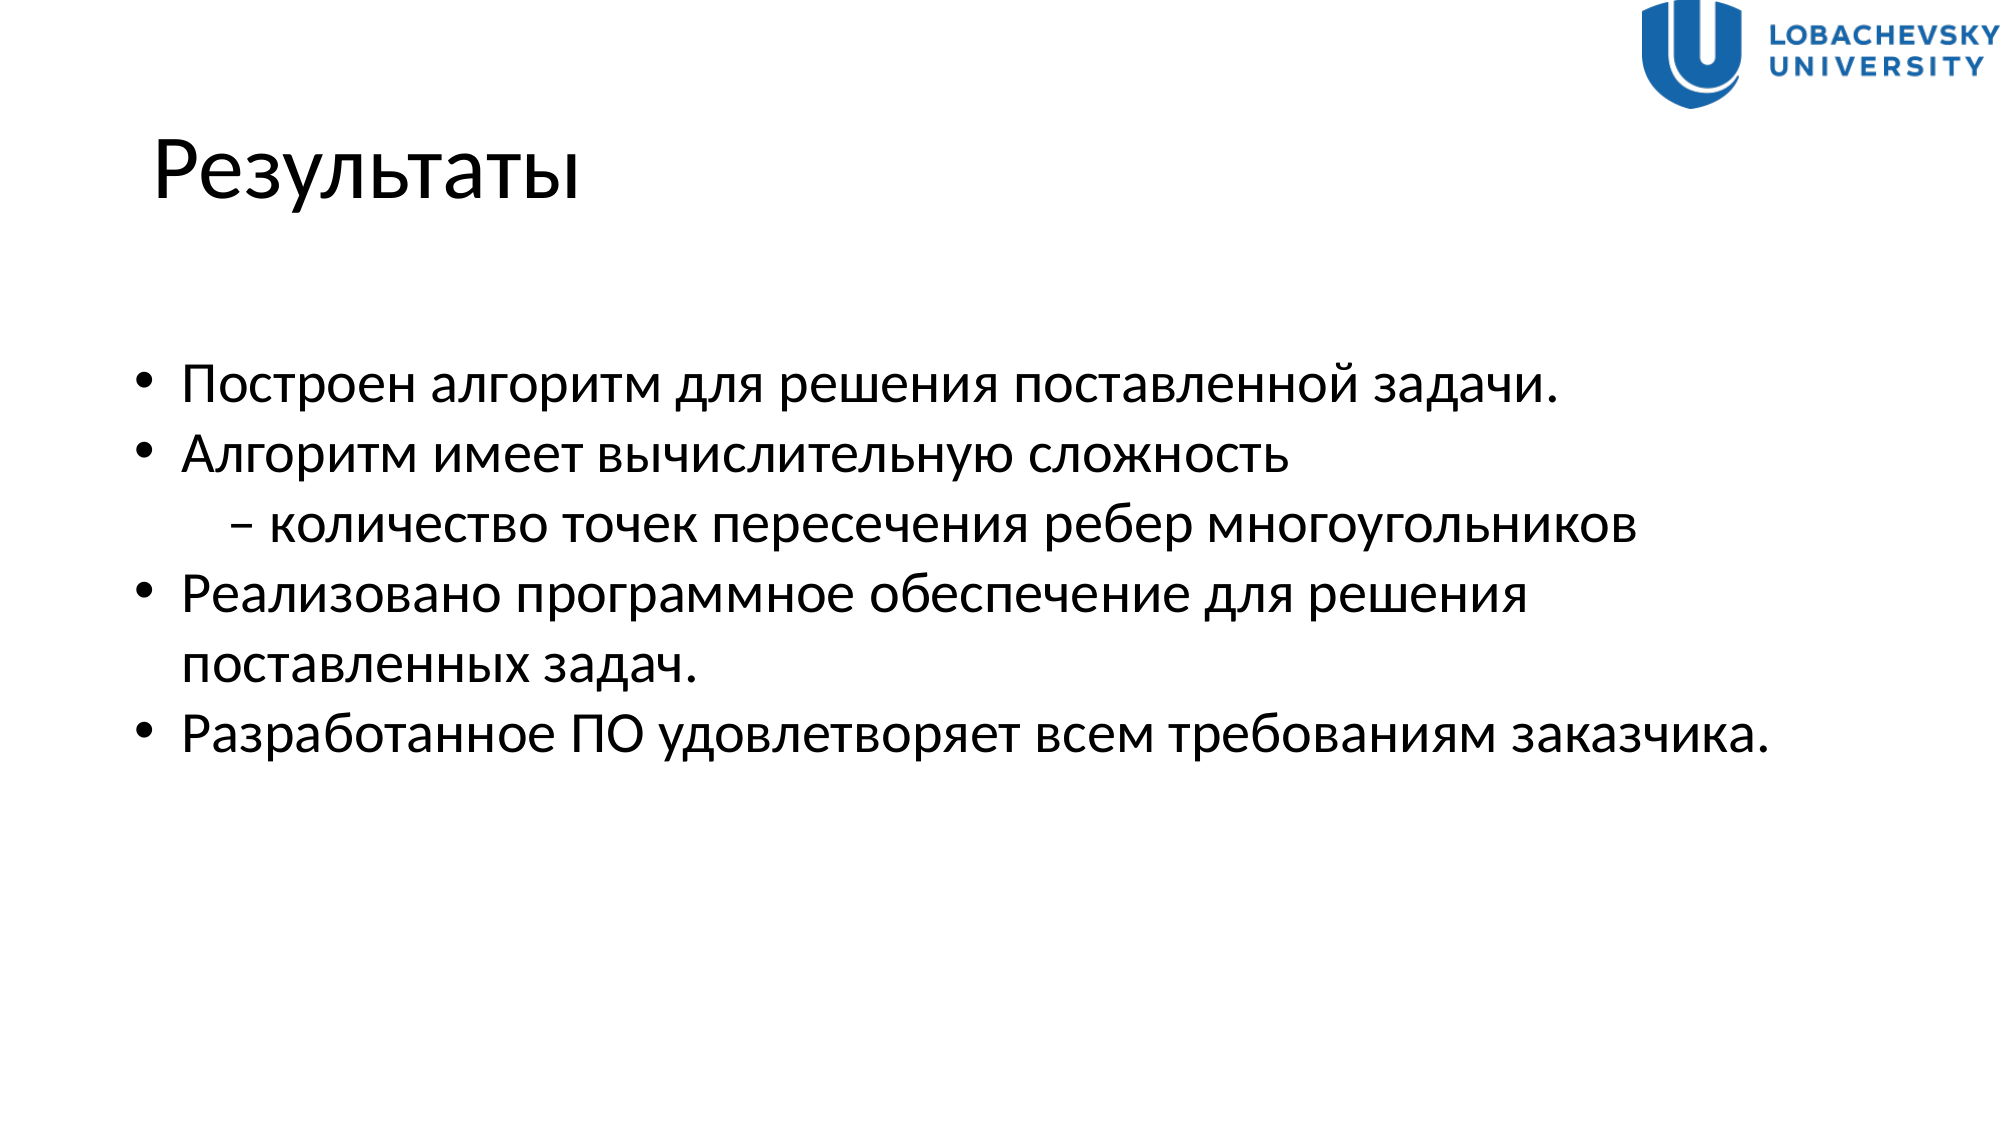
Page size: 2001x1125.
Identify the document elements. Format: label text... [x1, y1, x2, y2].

picture [1641, 0, 2000, 110]
title Результаты [137, 59, 1863, 278]
